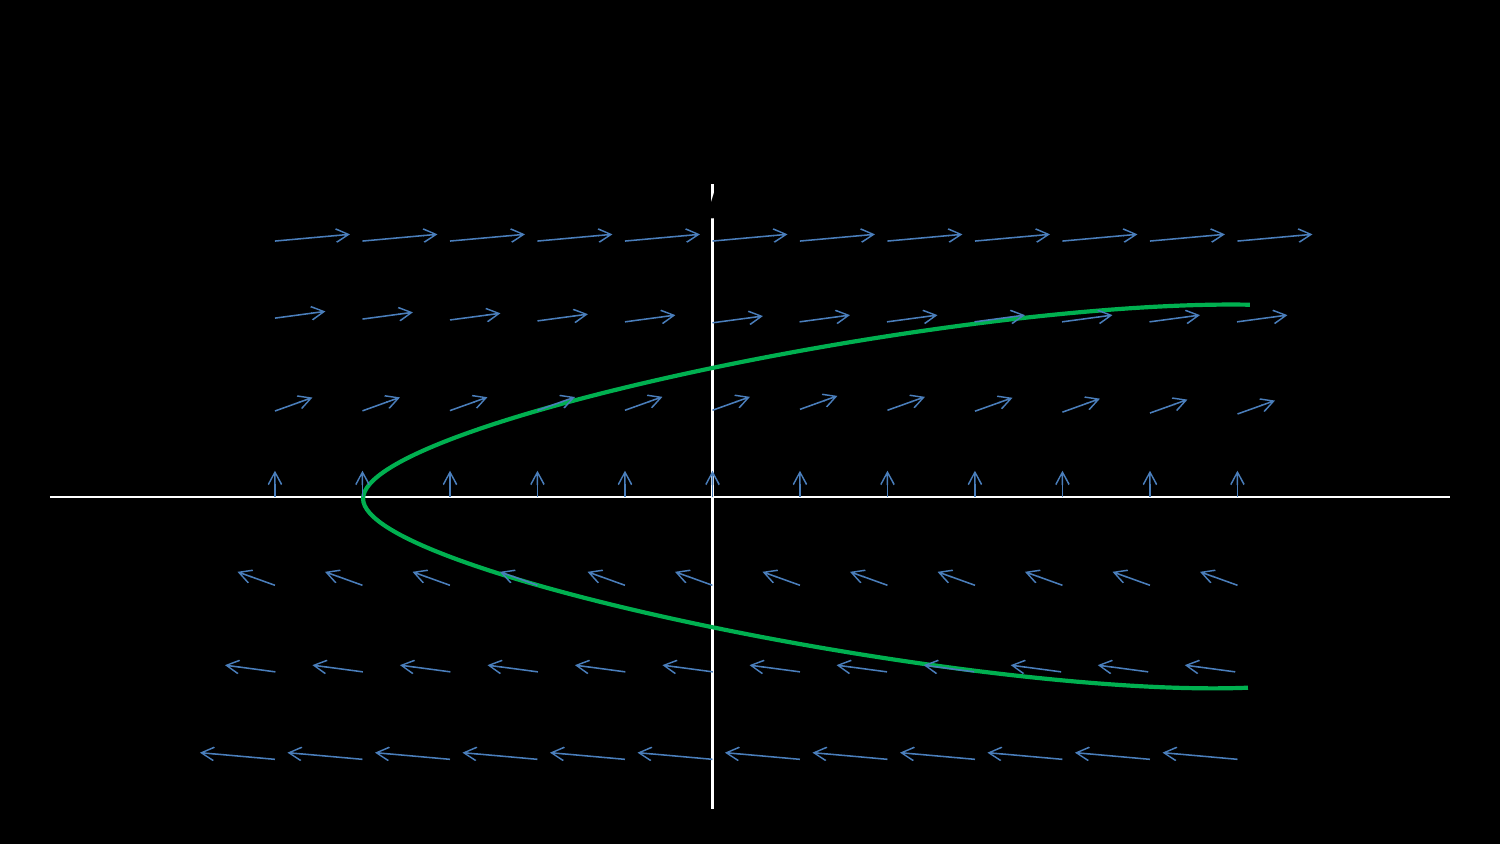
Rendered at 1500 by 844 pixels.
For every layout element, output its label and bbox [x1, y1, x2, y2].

text_box [1237, 400, 1276, 415]
text_box [624, 234, 701, 242]
text_box [1149, 234, 1226, 242]
text_box [587, 571, 626, 586]
text_box [799, 395, 838, 410]
text_box [662, 664, 714, 673]
text_box [1074, 752, 1151, 760]
text_box [624, 396, 663, 411]
text_box [886, 314, 938, 323]
text_box [574, 664, 626, 673]
text_box [712, 234, 788, 242]
text_box [674, 571, 713, 586]
text_box [362, 234, 438, 242]
text_box [324, 571, 363, 586]
text_box [712, 315, 764, 323]
text_box [287, 752, 363, 760]
text_box [499, 571, 538, 586]
text_box [1149, 314, 1201, 323]
text_box [449, 396, 488, 411]
text_box [799, 314, 851, 323]
text_box [374, 752, 451, 760]
text_box [749, 664, 801, 673]
text_box [974, 397, 1013, 412]
text_box [487, 664, 539, 673]
text_box [712, 396, 751, 411]
text_box [716, 302, 1250, 496]
text_box [987, 752, 1063, 760]
text_box [974, 314, 1026, 323]
text_box [362, 506, 708, 629]
text_box [624, 314, 676, 323]
text_box [362, 312, 414, 320]
text_box [1236, 314, 1288, 323]
text_box [537, 234, 613, 242]
text_box [362, 397, 401, 412]
text_box [549, 752, 626, 760]
text_box [274, 470, 1238, 497]
text_box [1024, 571, 1063, 586]
text_box [1062, 234, 1138, 242]
text_box [537, 396, 576, 411]
text_box [1112, 571, 1151, 586]
text_box [1184, 664, 1236, 673]
text_box [1237, 234, 1313, 242]
text_box [1097, 664, 1149, 673]
text_box [724, 752, 801, 760]
text_box [1149, 399, 1188, 414]
text_box [1162, 752, 1238, 760]
text_box [537, 313, 589, 322]
text_box [836, 664, 888, 673]
text_box [887, 396, 926, 411]
text_box [1062, 398, 1101, 413]
text_box [449, 234, 526, 242]
text_box [384, 366, 708, 469]
text_box [974, 234, 1051, 242]
text_box [799, 234, 876, 242]
text_box [224, 664, 276, 673]
text_box [1199, 571, 1238, 586]
text_box [716, 506, 1249, 691]
text_box [849, 571, 888, 586]
text_box [274, 397, 313, 412]
text_box [887, 234, 963, 242]
text_box [274, 234, 351, 242]
text_box [937, 571, 976, 586]
text_box [1010, 664, 1062, 673]
text_box [449, 312, 501, 321]
text_box [899, 752, 976, 760]
text_box [1061, 314, 1113, 323]
text_box [762, 571, 801, 586]
text_box [237, 571, 276, 586]
text_box [923, 664, 975, 673]
text_box [274, 311, 326, 319]
text_box [812, 752, 888, 760]
text_box [199, 752, 276, 760]
text_box [312, 664, 364, 673]
text_box [412, 571, 451, 586]
text_box [399, 664, 451, 673]
text_box [462, 752, 538, 760]
text_box [637, 752, 713, 760]
